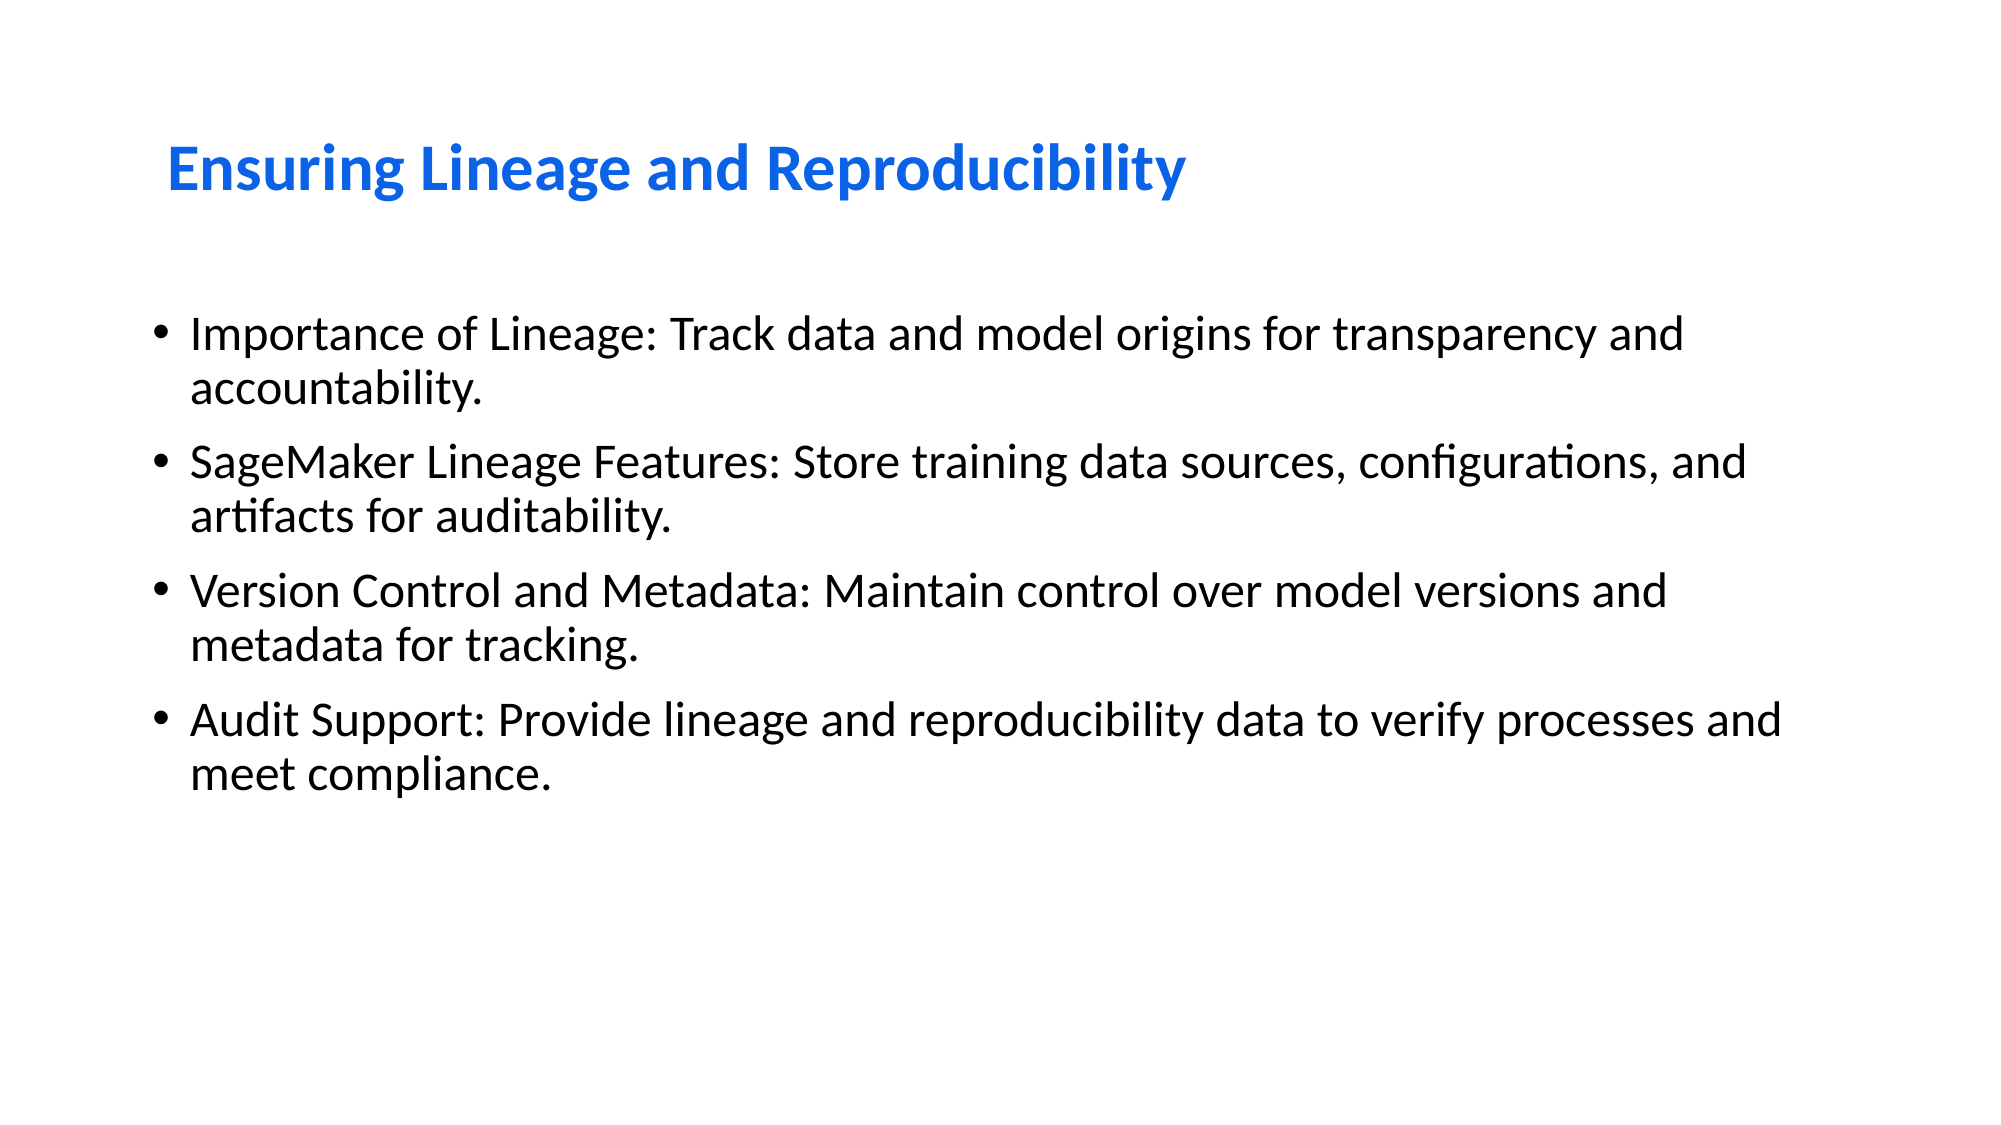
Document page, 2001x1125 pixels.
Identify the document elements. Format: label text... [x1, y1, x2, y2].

title Ensuring Lineage and Reproducibility [137, 59, 1863, 278]
list Importance of Lineage: Track data and model origins for transparency and accountability. SageMaker Lineage Features: Store training data sources, configurations, and artifacts for auditability. Version Control and Metadata: Maintain control over model versions and metadata for tracking. Audit Support: Provide lineage and reproducibility data to verify processes and meet compliance. [137, 299, 1863, 1014]
